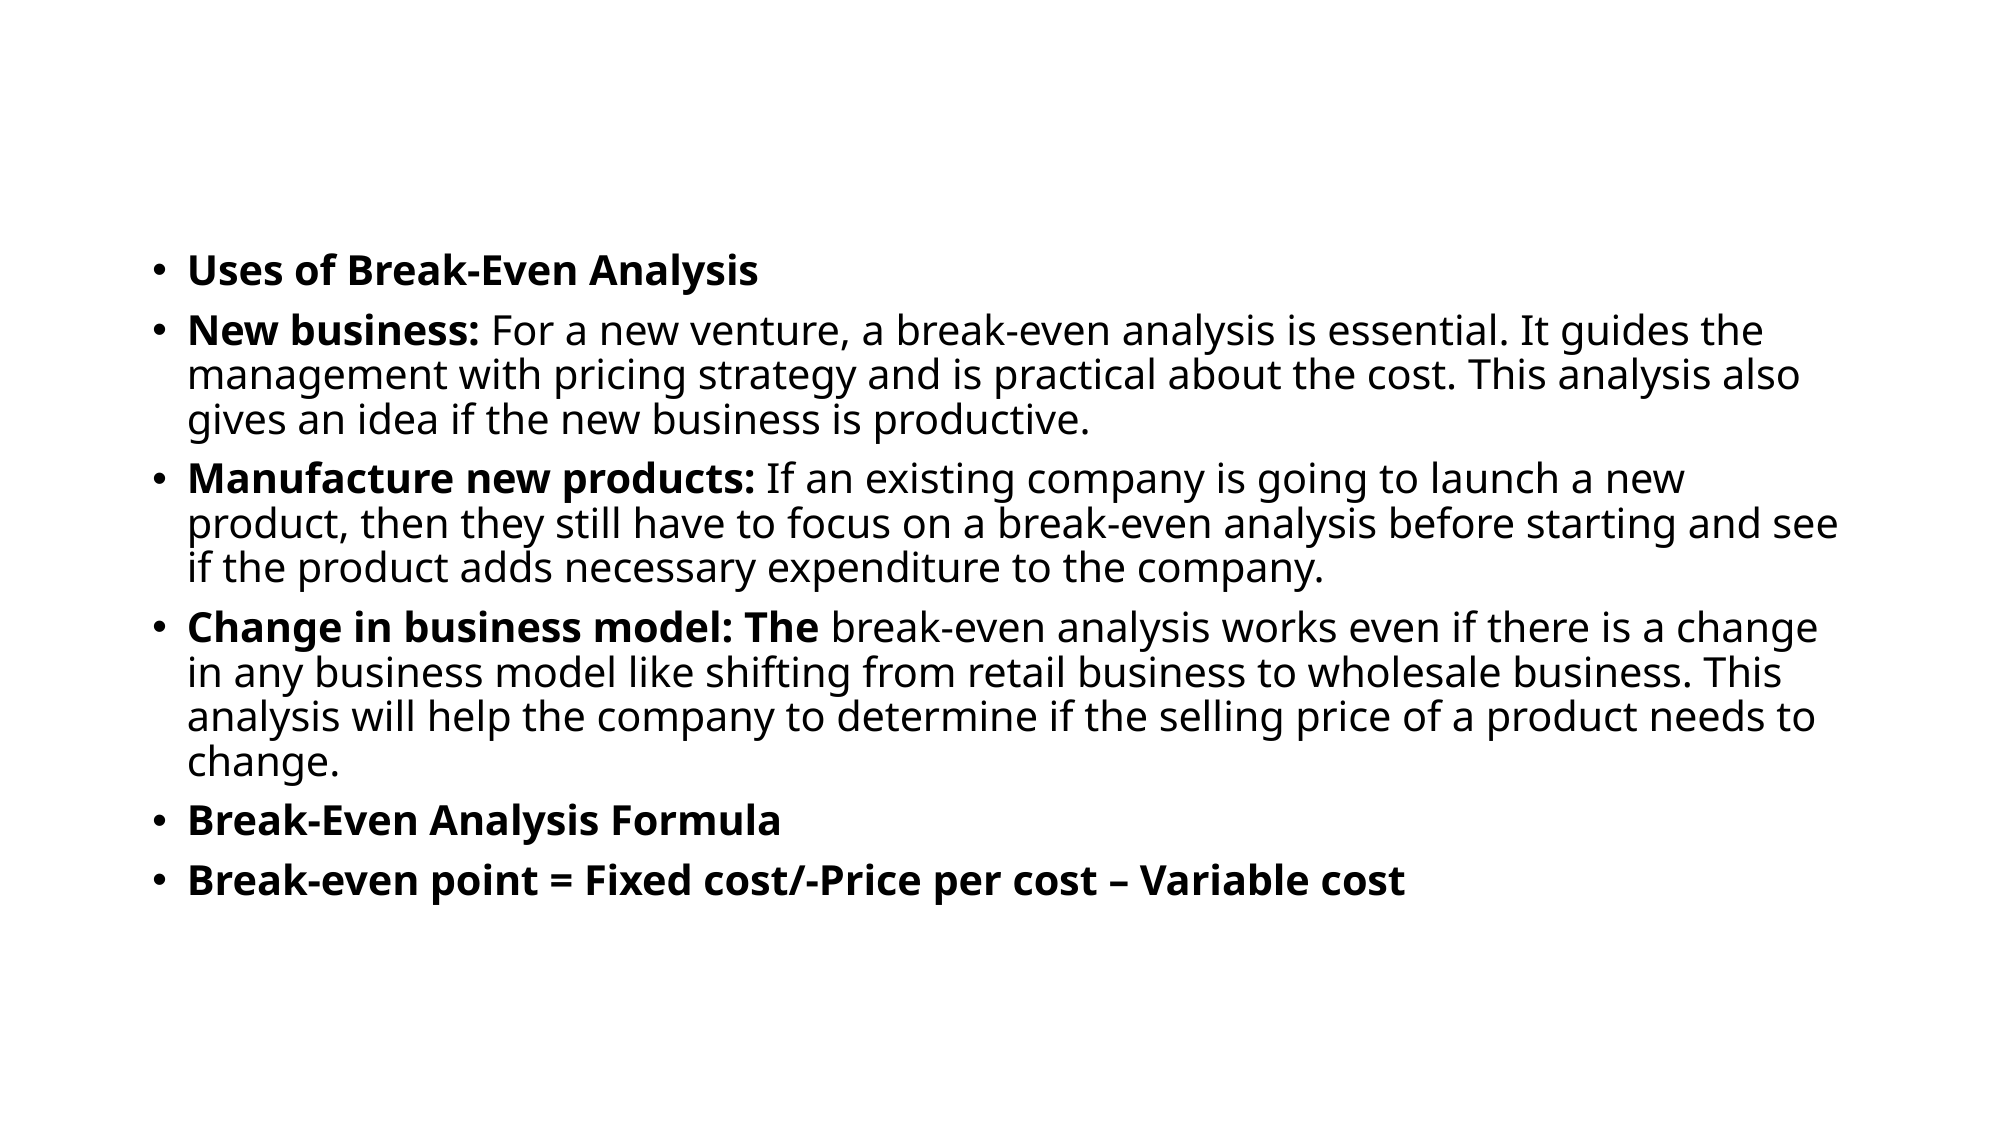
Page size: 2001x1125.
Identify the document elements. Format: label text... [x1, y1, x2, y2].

list Uses of Break-Even Analysis New business: For a new venture, a break-even analysis is essential. It guides the management with pricing strategy and is practical about the cost. This analysis also gives an idea if the new business is productive. Manufacture new products: If an existing company is going to launch a new product, then they still have to focus on a break-even analysis before starting and see if the product adds necessary expenditure to the company. Change in business model: The break-even analysis works even if there is a change in any business model like shifting from retail business to wholesale business. This analysis will help the company to determine if the selling price of a product needs to change. Break-Even Analysis Formula Break-even point = Fixed cost/-Price per cost – Variable cost [137, 242, 1863, 920]
